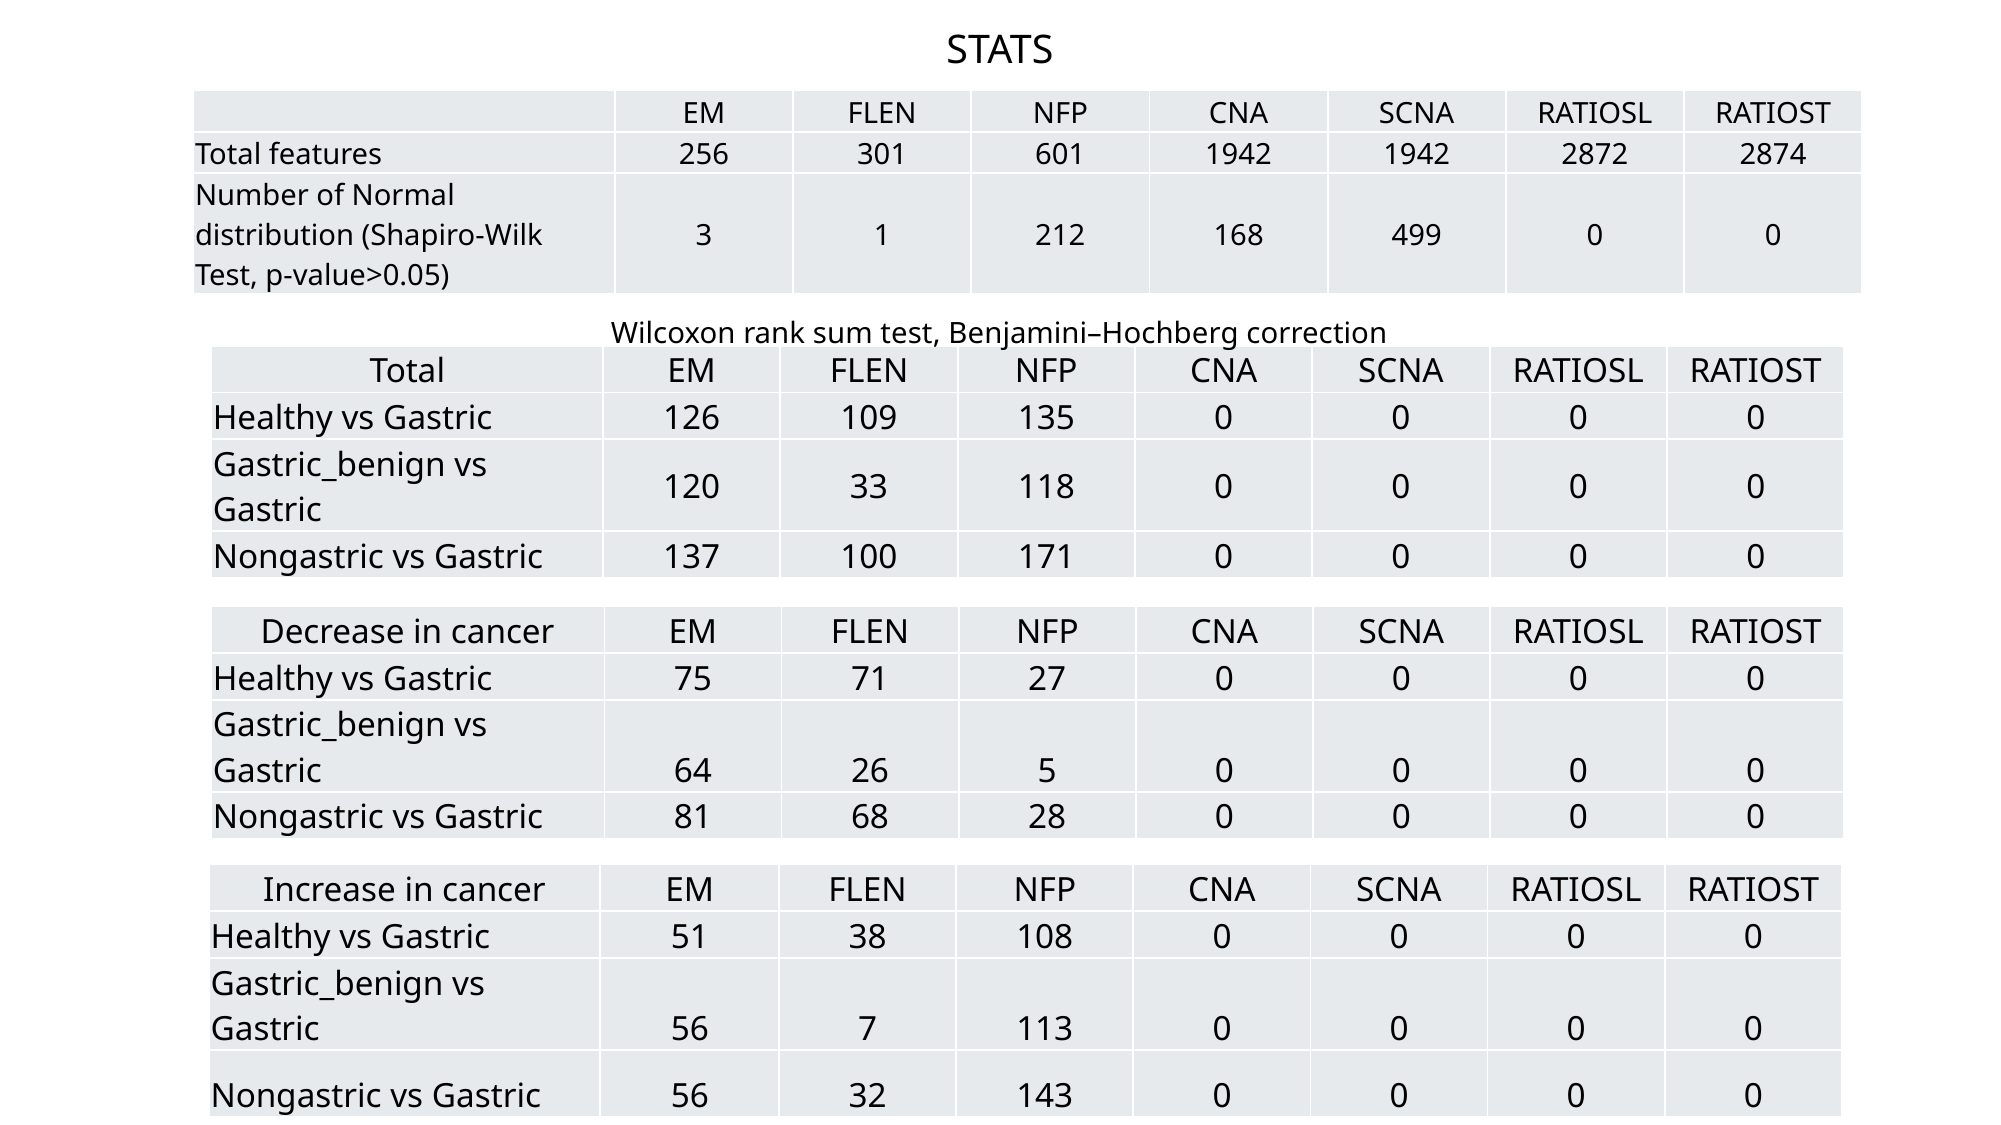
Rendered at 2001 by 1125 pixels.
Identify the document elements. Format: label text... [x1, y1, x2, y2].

table_cell 2874 [1685, 133, 1861, 172]
table_cell 68 [782, 793, 958, 838]
table_cell Healthy vs Gastric [210, 912, 599, 957]
table_cell Gastric_benign vs Gastric [212, 701, 604, 791]
table_cell 1942 [1150, 133, 1327, 172]
table_cell 0 [1668, 654, 1843, 699]
table_header EM [604, 358, 779, 392]
table_header SCNA [1313, 358, 1489, 392]
table_header CNA [1136, 358, 1311, 392]
table_cell 1 [794, 174, 970, 293]
title STATS [137, 22, 1863, 81]
table_cell 0 [1136, 393, 1311, 438]
table_cell 499 [1329, 174, 1505, 293]
table_cell 0 [1666, 912, 1841, 957]
table_cell Nongastric vs Gastric [212, 532, 602, 577]
table_cell 0 [1314, 793, 1489, 838]
table_cell 64 [605, 701, 781, 791]
table_header EM [616, 91, 792, 131]
table_cell 137 [604, 532, 779, 577]
table_header FLEN [780, 865, 955, 910]
table_header CNA [1137, 607, 1312, 652]
table_cell 126 [604, 393, 779, 438]
table_cell 0 [1134, 1051, 1310, 1116]
table_cell 1942 [1329, 133, 1505, 172]
table_header RATIOSL [1507, 91, 1683, 131]
table_cell 38 [780, 912, 955, 957]
table_header NFP [957, 865, 1132, 910]
table_cell 0 [1668, 393, 1843, 438]
table_header RATIOSL [1491, 607, 1666, 652]
table_cell 0 [1668, 532, 1843, 577]
table_header NFP [972, 91, 1149, 131]
table_cell 0 [1491, 532, 1666, 577]
table_cell 109 [781, 393, 957, 438]
table_cell 0 [1491, 654, 1666, 699]
table_header NFP [960, 607, 1135, 652]
table_cell 120 [604, 440, 779, 530]
table_cell 113 [957, 959, 1132, 1049]
table_cell 51 [601, 912, 778, 957]
table_cell 0 [1313, 440, 1489, 530]
table_header SCNA [1329, 91, 1505, 131]
table_header RATIOST [1685, 91, 1861, 131]
table_cell 0 [1491, 701, 1666, 791]
table_cell 171 [959, 532, 1134, 577]
table_cell Gastric_benign vs Gastric [212, 440, 602, 530]
table_cell Nongastric vs Gastric [210, 1051, 599, 1116]
table_cell 0 [1311, 912, 1487, 957]
table_cell 0 [1137, 793, 1312, 838]
table_cell 71 [782, 654, 958, 699]
table_header FLEN [794, 91, 970, 131]
table_cell 5 [960, 701, 1135, 791]
table_cell 56 [601, 959, 778, 1049]
table_cell 0 [1314, 654, 1489, 699]
table_cell Gastric_benign vs Gastric [210, 959, 599, 1049]
table_cell 3 [616, 174, 792, 293]
table_header CNA [1150, 91, 1327, 131]
table_cell 100 [781, 532, 957, 577]
table_cell 26 [782, 701, 958, 791]
table_header FLEN [782, 607, 958, 652]
table_cell 135 [959, 393, 1134, 438]
table_cell 0 [1666, 959, 1841, 1049]
table_cell 108 [957, 912, 1132, 957]
table_cell 0 [1668, 701, 1843, 791]
table_header RATIOST [1668, 607, 1843, 652]
table_header RATIOSL [1491, 358, 1666, 392]
table_cell 0 [1507, 174, 1683, 293]
table_header EM [601, 865, 778, 910]
text_box Wilcoxon rank sum test, Benjamini–Hochberg correction [157, 306, 1842, 358]
table_header Decrease in cancer [212, 607, 604, 652]
table_cell 256 [616, 133, 792, 172]
table_cell 0 [1685, 174, 1861, 293]
table_cell 0 [1136, 440, 1311, 530]
table_cell 0 [1668, 440, 1843, 530]
table_cell 601 [972, 133, 1149, 172]
table_cell 143 [957, 1051, 1132, 1116]
table_header SCNA [1314, 607, 1489, 652]
table_cell 118 [959, 440, 1134, 530]
table_header FLEN [781, 358, 957, 392]
table_cell 2872 [1507, 133, 1683, 172]
table_header SCNA [1311, 865, 1487, 910]
table_cell 0 [1491, 393, 1666, 438]
table_cell 0 [1491, 793, 1666, 838]
table_header Total [212, 358, 602, 392]
table_cell 0 [1668, 793, 1843, 838]
table_header RATIOST [1668, 347, 1843, 392]
table_header RATIOSL [1488, 865, 1664, 910]
table_cell 0 [1488, 912, 1664, 957]
table_cell 0 [1136, 532, 1311, 577]
table_cell Number of Normal distribution (Shapiro-Wilk Test, p-value>0.05) [194, 174, 614, 293]
table_cell 0 [1314, 701, 1489, 791]
table_cell 81 [605, 793, 781, 838]
table_header CNA [1134, 865, 1310, 910]
table_cell 27 [960, 654, 1135, 699]
table_cell 0 [1134, 959, 1310, 1049]
table_cell Healthy vs Gastric [212, 654, 604, 699]
table_cell 32 [780, 1051, 955, 1116]
table_cell 33 [781, 440, 957, 530]
table_cell 0 [1137, 701, 1312, 791]
table_cell 0 [1311, 1051, 1487, 1116]
table_cell 0 [1488, 1051, 1664, 1116]
table_cell 0 [1134, 912, 1310, 957]
table_cell 0 [1666, 1051, 1841, 1116]
table_cell Healthy vs Gastric [212, 393, 602, 438]
table_header [194, 91, 614, 131]
table_cell 75 [605, 654, 781, 699]
table_cell 0 [1313, 393, 1489, 438]
table_cell 212 [972, 174, 1149, 293]
table_cell 0 [1137, 654, 1312, 699]
table_cell Nongastric vs Gastric [212, 793, 604, 838]
table_cell 0 [1488, 959, 1664, 1049]
table_cell 0 [1313, 532, 1489, 577]
table_header Increase in cancer [210, 865, 599, 910]
table_header RATIOST [1666, 865, 1841, 910]
table_cell 7 [780, 959, 955, 1049]
table_cell 0 [1491, 440, 1666, 530]
table_cell 168 [1150, 174, 1327, 293]
table_cell 0 [1311, 959, 1487, 1049]
table_cell 56 [601, 1051, 778, 1116]
table_cell Total features [194, 133, 614, 172]
table_header NFP [959, 358, 1134, 392]
table_cell 28 [960, 793, 1135, 838]
table_header EM [605, 607, 781, 652]
table_cell 301 [794, 133, 970, 172]
